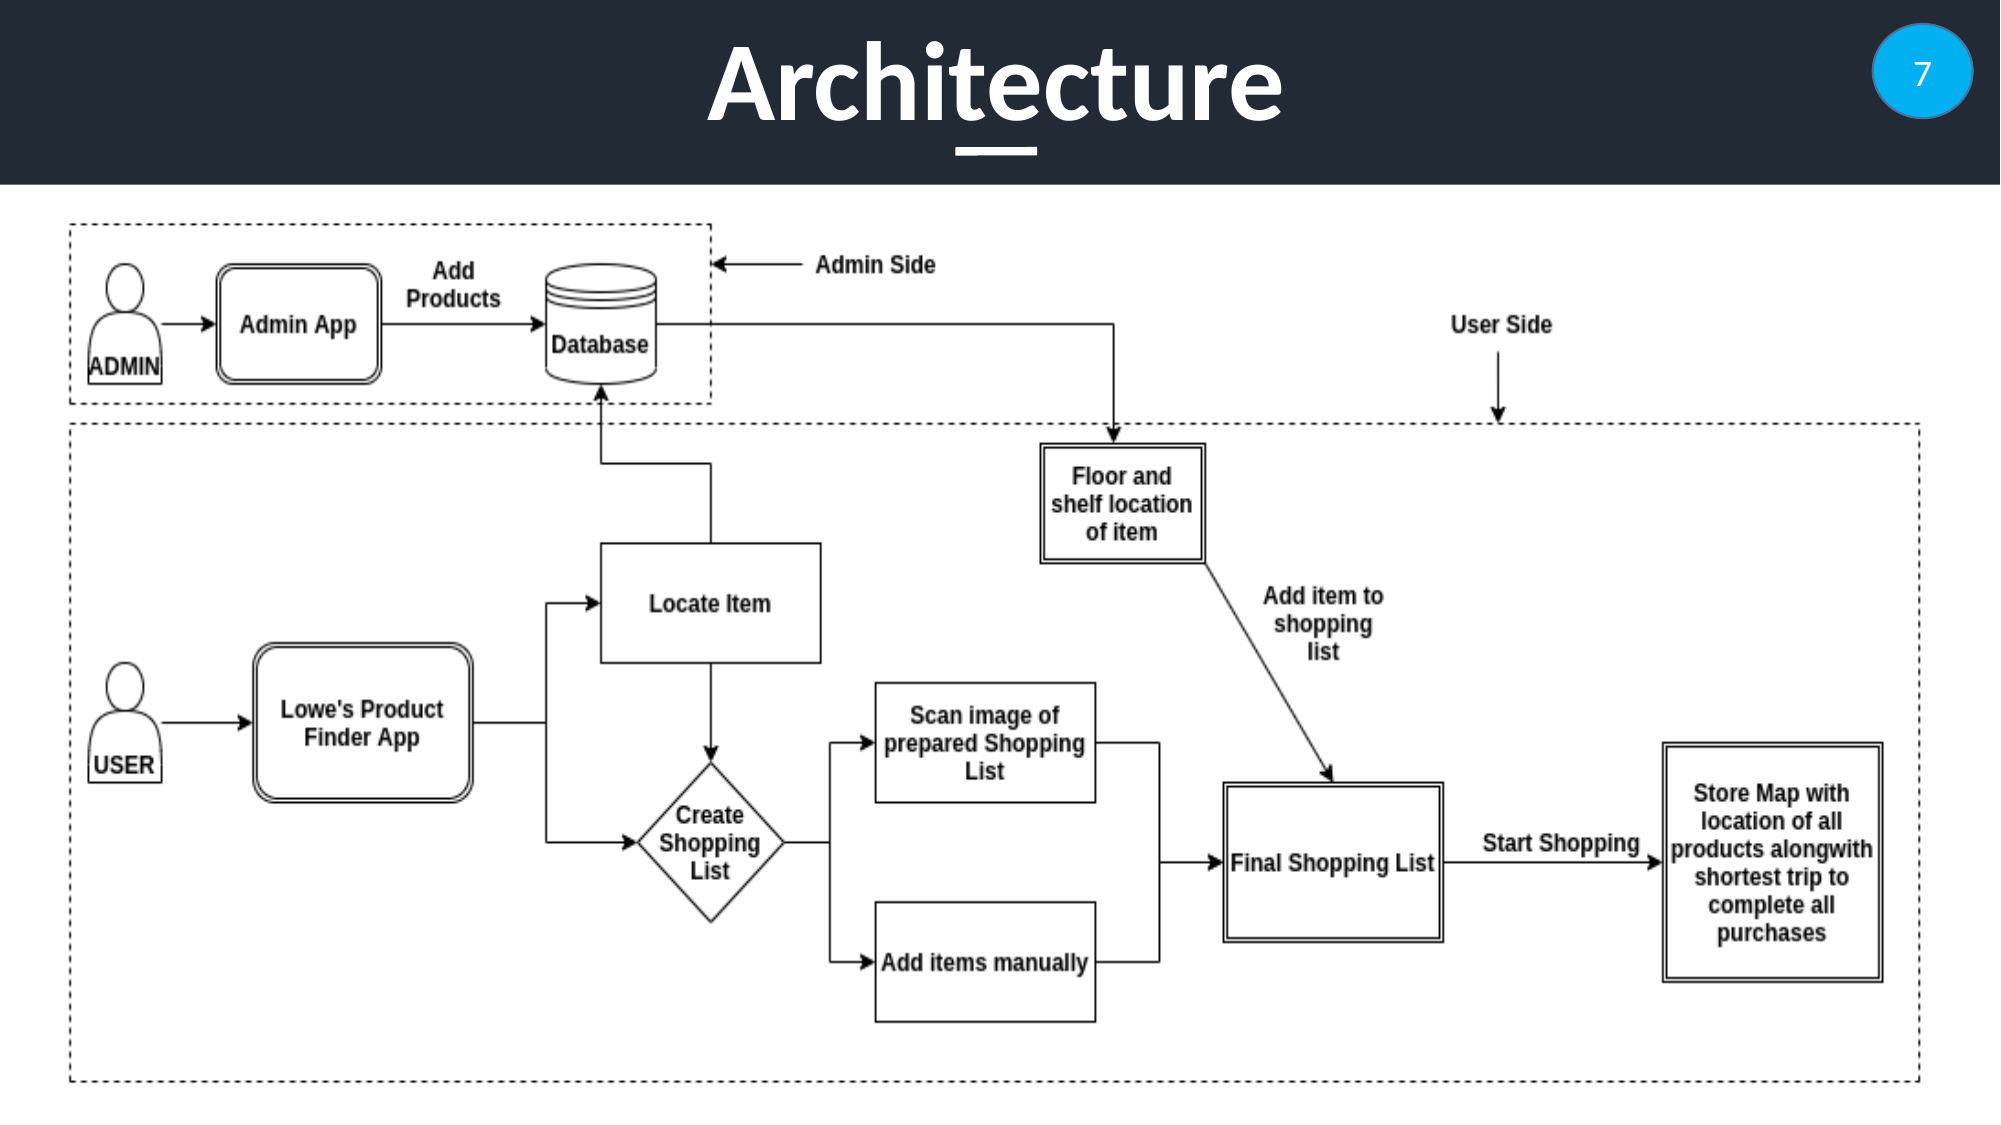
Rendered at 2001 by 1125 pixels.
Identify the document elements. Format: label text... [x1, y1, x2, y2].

text_box 7 [1871, 22, 1974, 120]
text_box [0, 0, 2000, 186]
text_box Architecture [692, 0, 1301, 150]
picture [33, 184, 1960, 1125]
